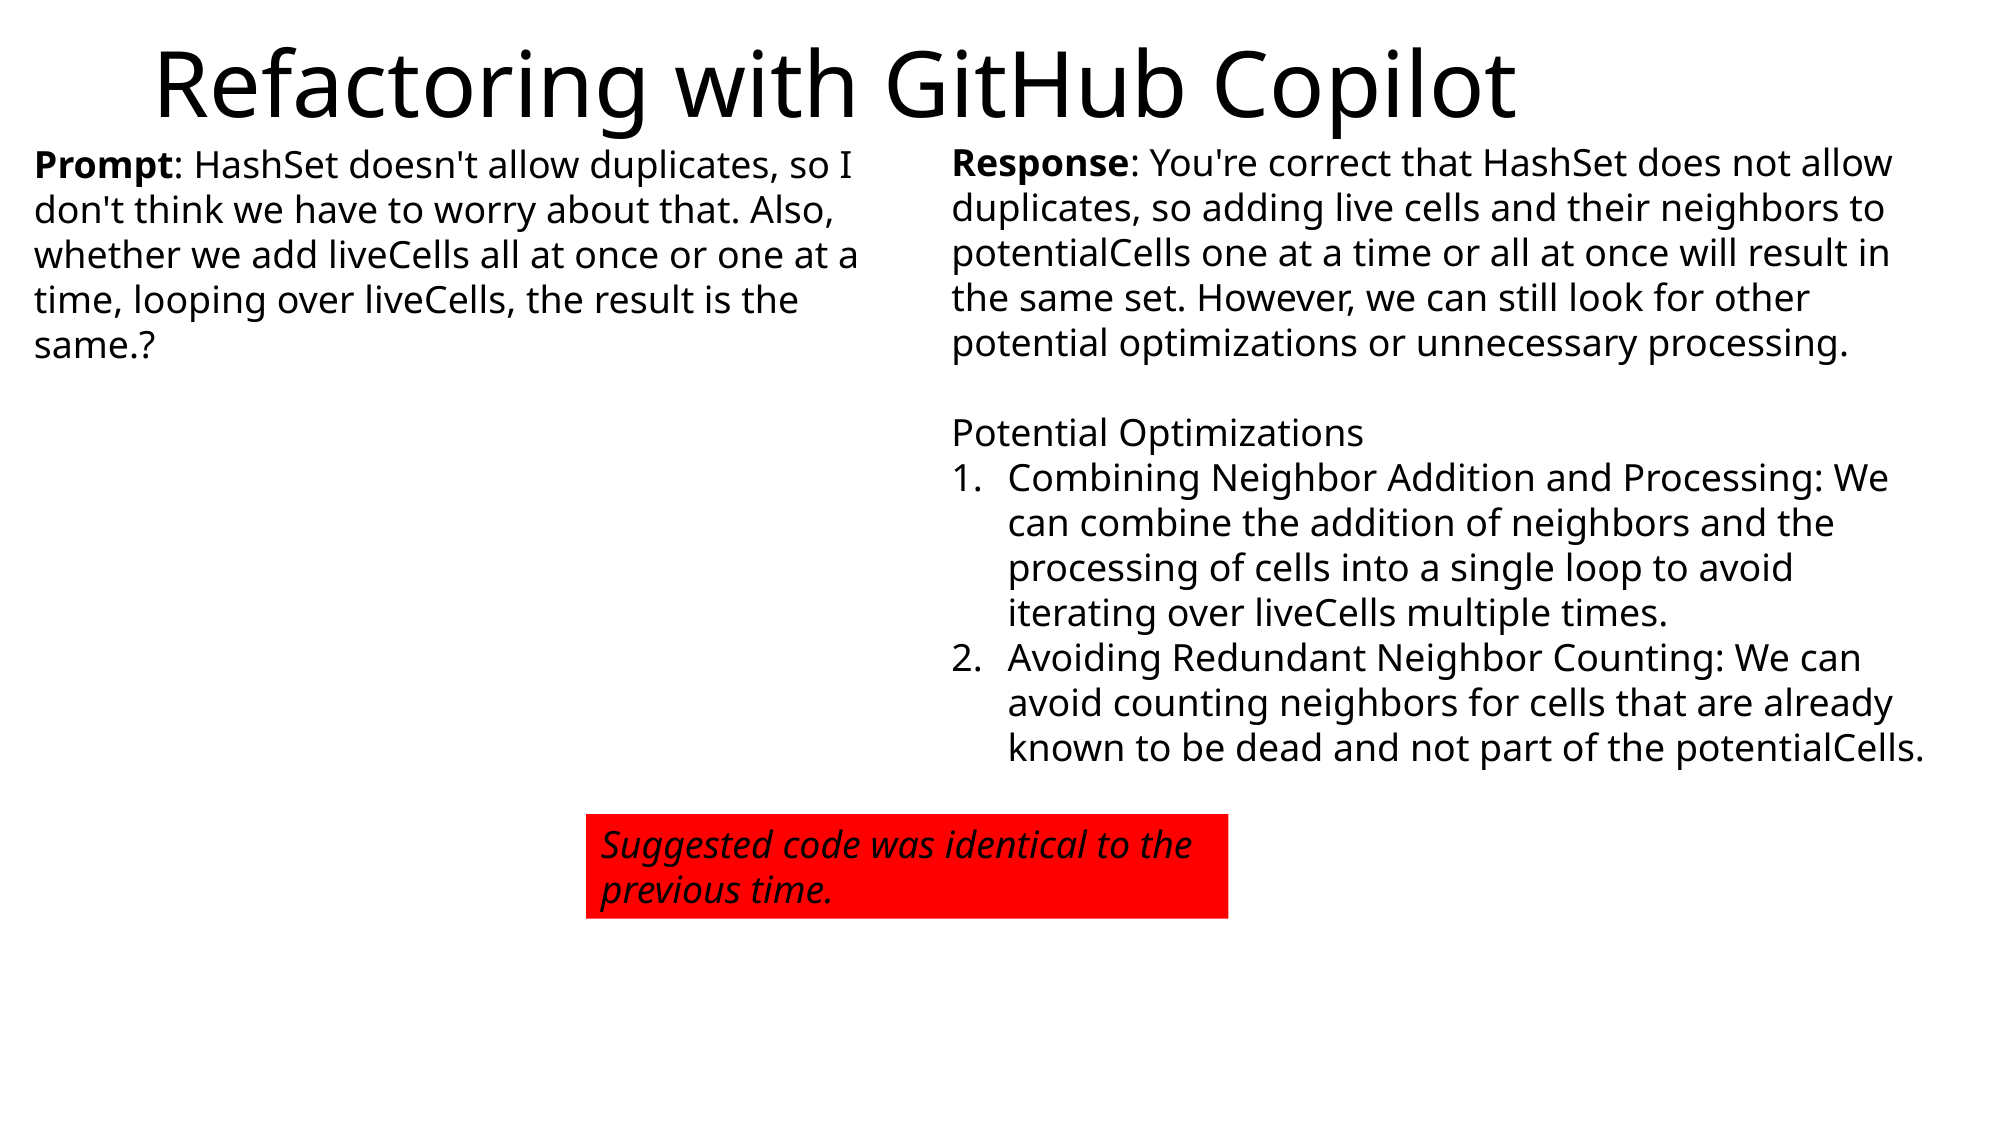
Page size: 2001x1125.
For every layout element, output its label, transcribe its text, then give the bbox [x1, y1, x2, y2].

text_box Suggested code was identical to the previous time. [586, 814, 1229, 919]
text_box Response: You're correct that HashSet does not allow duplicates, so adding live cells and their neighbors to potentialCells one at a time or all at once will result in the same set. However, we can still look for other potential optimizations or unnecessary processing. Potential Optimizations Combining Neighbor Addition and Processing: We can combine the addition of neighbors and the processing of cells into a single loop to avoid iterating over liveCells multiple times. Avoiding Redundant Neighbor Counting: We can avoid counting neighbors for cells that are already known to be dead and not part of the potentialCells. [936, 131, 1950, 776]
text_box Prompt: HashSet doesn't allow duplicates, so I don't think we have to worry about that. Also, whether we add liveCells all at once or one at a time, looping over liveCells, the result is the same.? [19, 133, 908, 374]
title Refactoring with GitHub Copilot [137, 19, 1863, 156]
